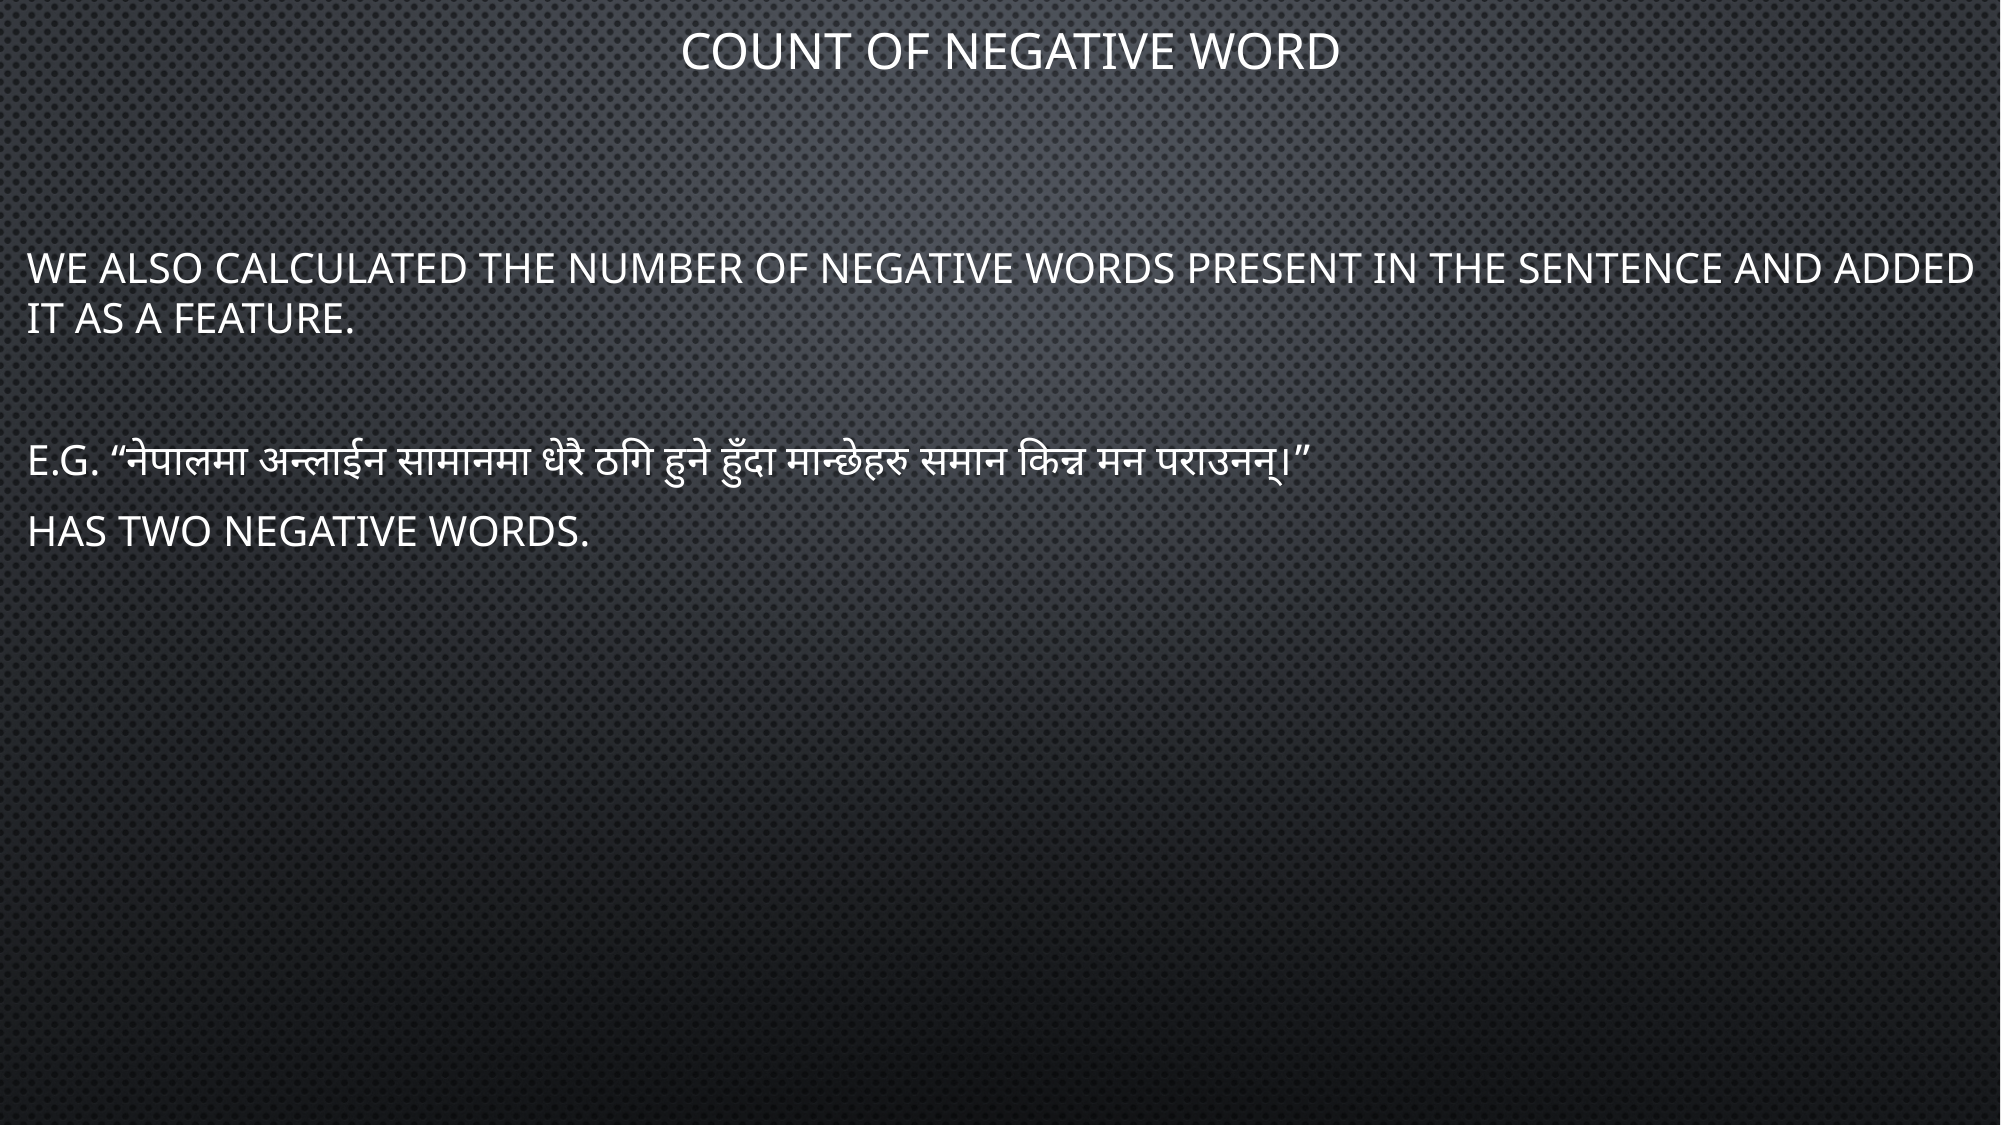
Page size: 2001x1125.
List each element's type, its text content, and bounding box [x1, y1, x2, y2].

list Count of Negative word We also calculated the number of negative words present in the sentence and added it as a feature. E.g. “नेपालमा अन्लाईन सामानमा धेरै ठगि हुने हुँदा मान्छेहरु समान किन्न मन पराउनन्।” has two negative words. [11, 11, 2000, 1125]
